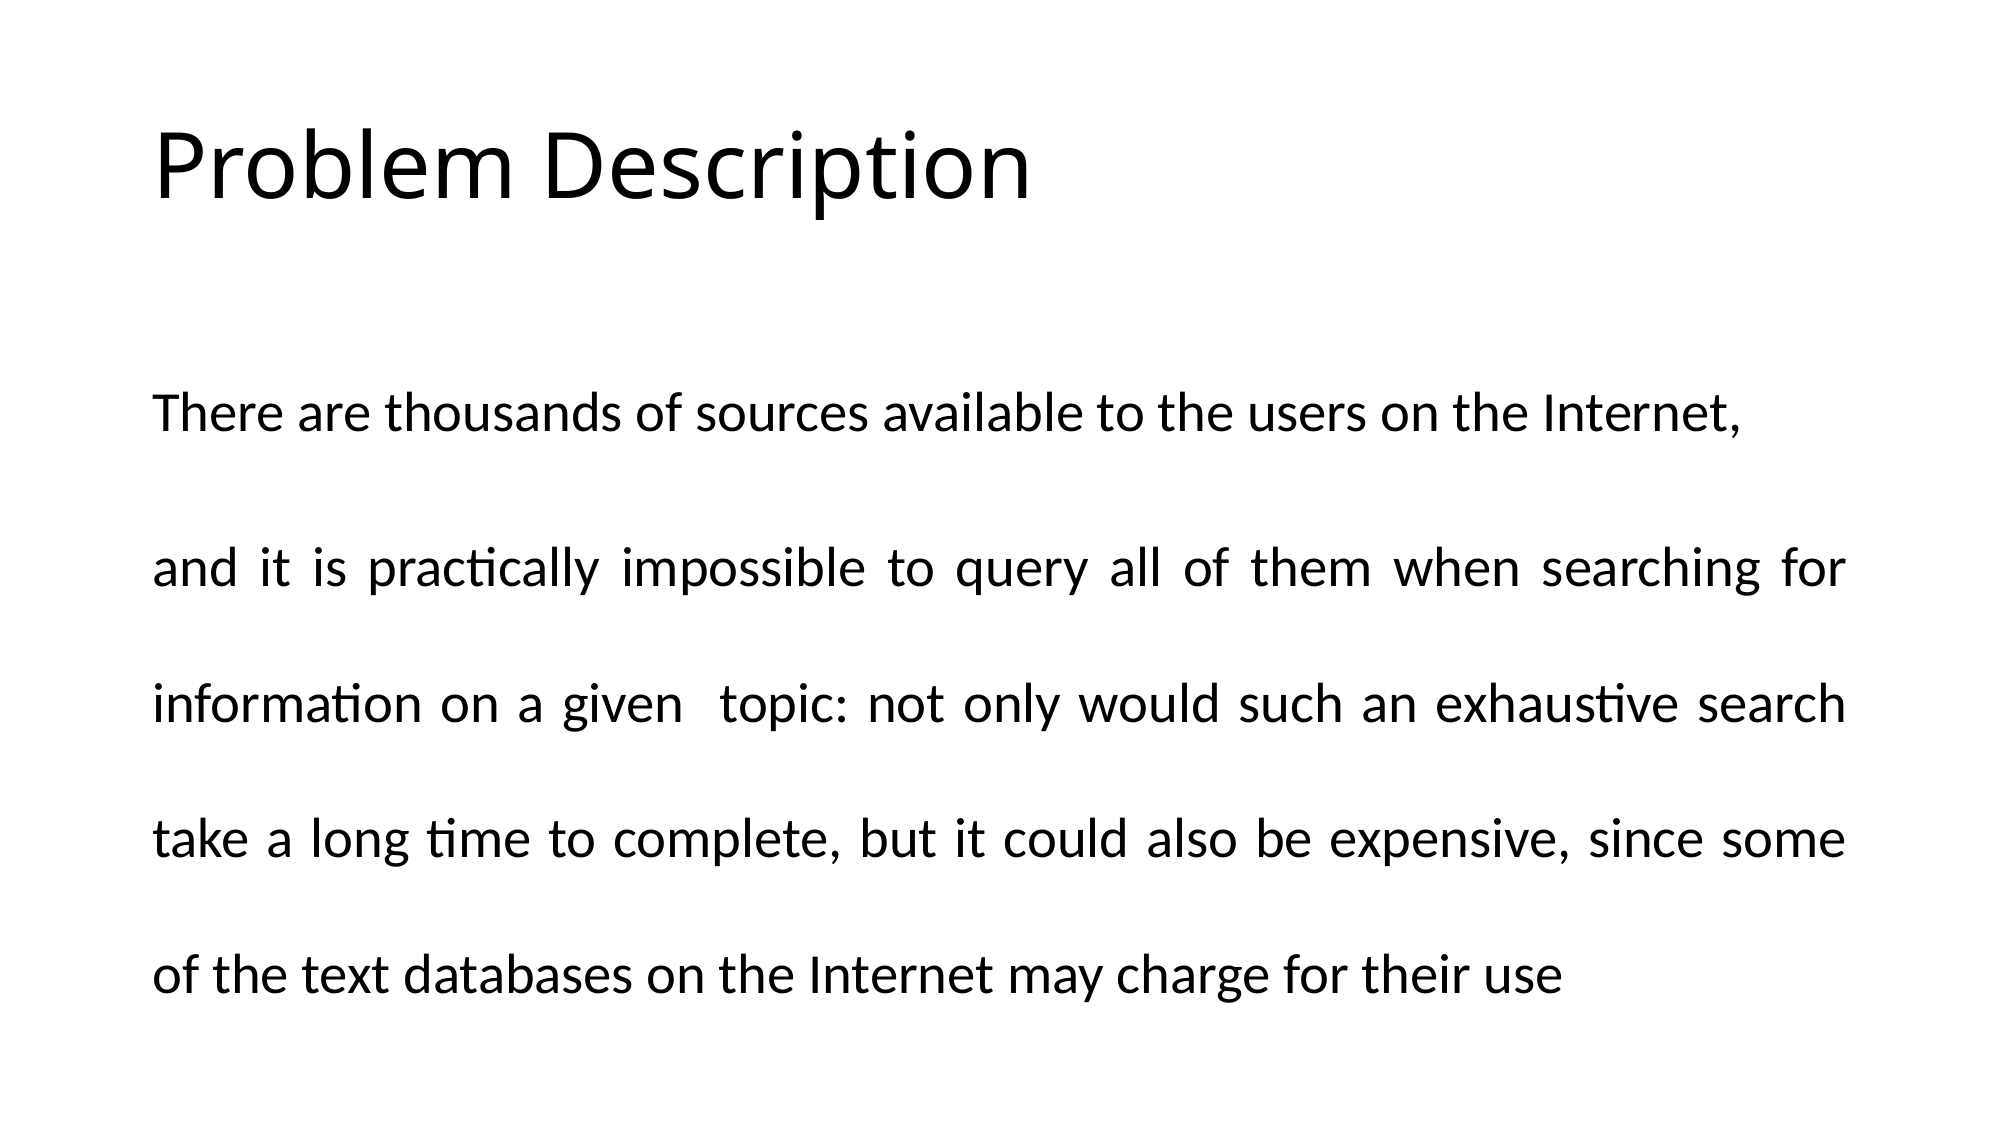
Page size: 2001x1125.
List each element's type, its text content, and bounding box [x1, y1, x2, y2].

title Problem Description [137, 59, 1863, 278]
list There are thousands of sources available to the users on the Internet, and it is practically impossible to query all of them when searching for information on a given topic: not only would such an exhaustive search take a long time to complete, but it could also be expensive, since some of the text databases on the Internet may charge for their use [137, 299, 1863, 1014]
